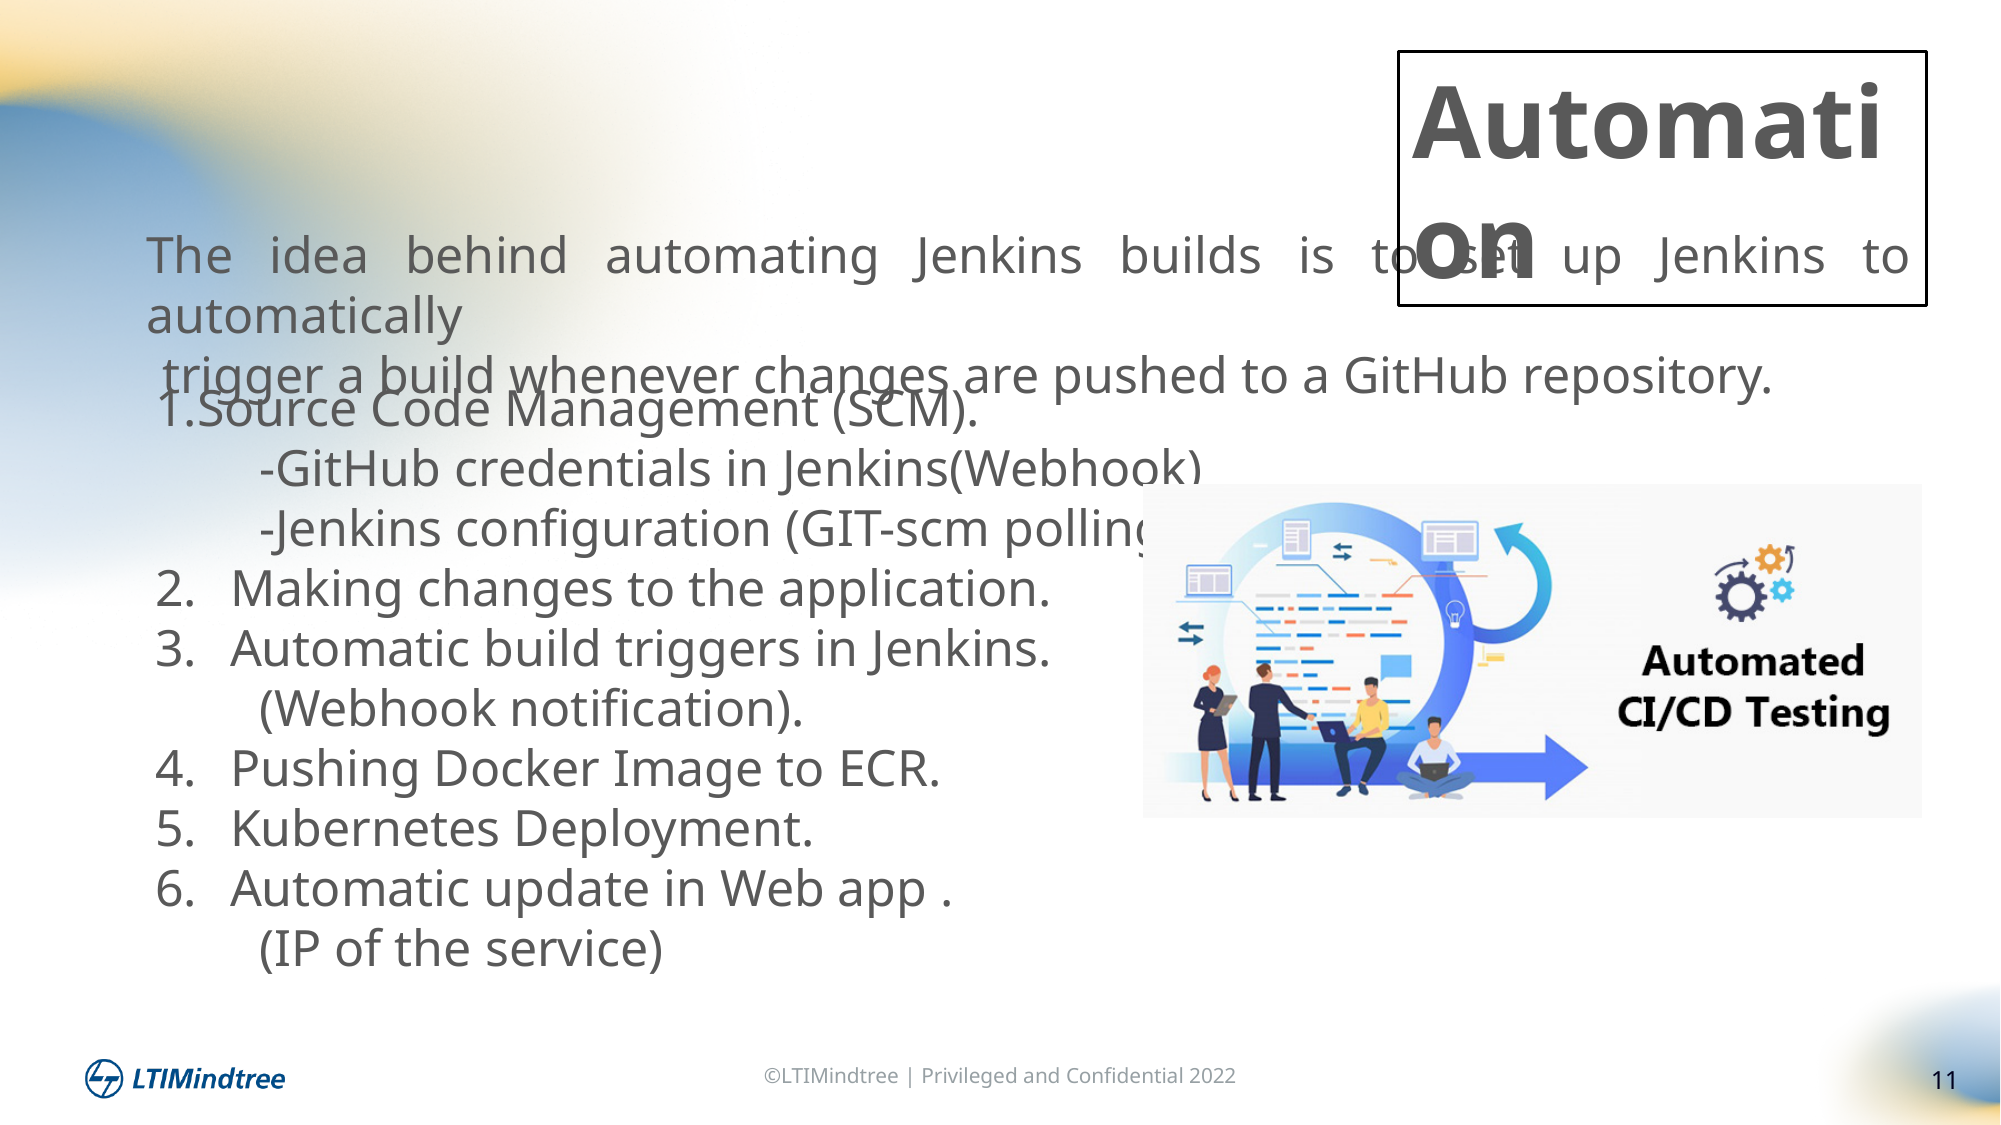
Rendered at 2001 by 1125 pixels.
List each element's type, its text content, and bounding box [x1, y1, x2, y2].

text_box [125, 900, 1927, 930]
picture [1143, 484, 1922, 818]
picture [1774, 966, 2001, 1125]
text_box Automation [1398, 51, 1927, 306]
text_box The idea behind automating Jenkins builds is to set up Jenkins to automatically trigger a build whenever changes are pushed to a GitHub repository. [56, 216, 1927, 900]
text_box Source Code Management (SCM). -GitHub credentials in Jenkins(Webhook) -Jenkins configuration (GIT-scm polling) Making changes to the application. Automatic build triggers in Jenkins. (Webhook notification). Pushing Docker Image to ECR. Kubernetes Deployment. Automatic update in Web app . (IP of the service) [140, 369, 1295, 879]
picture [0, 0, 945, 672]
